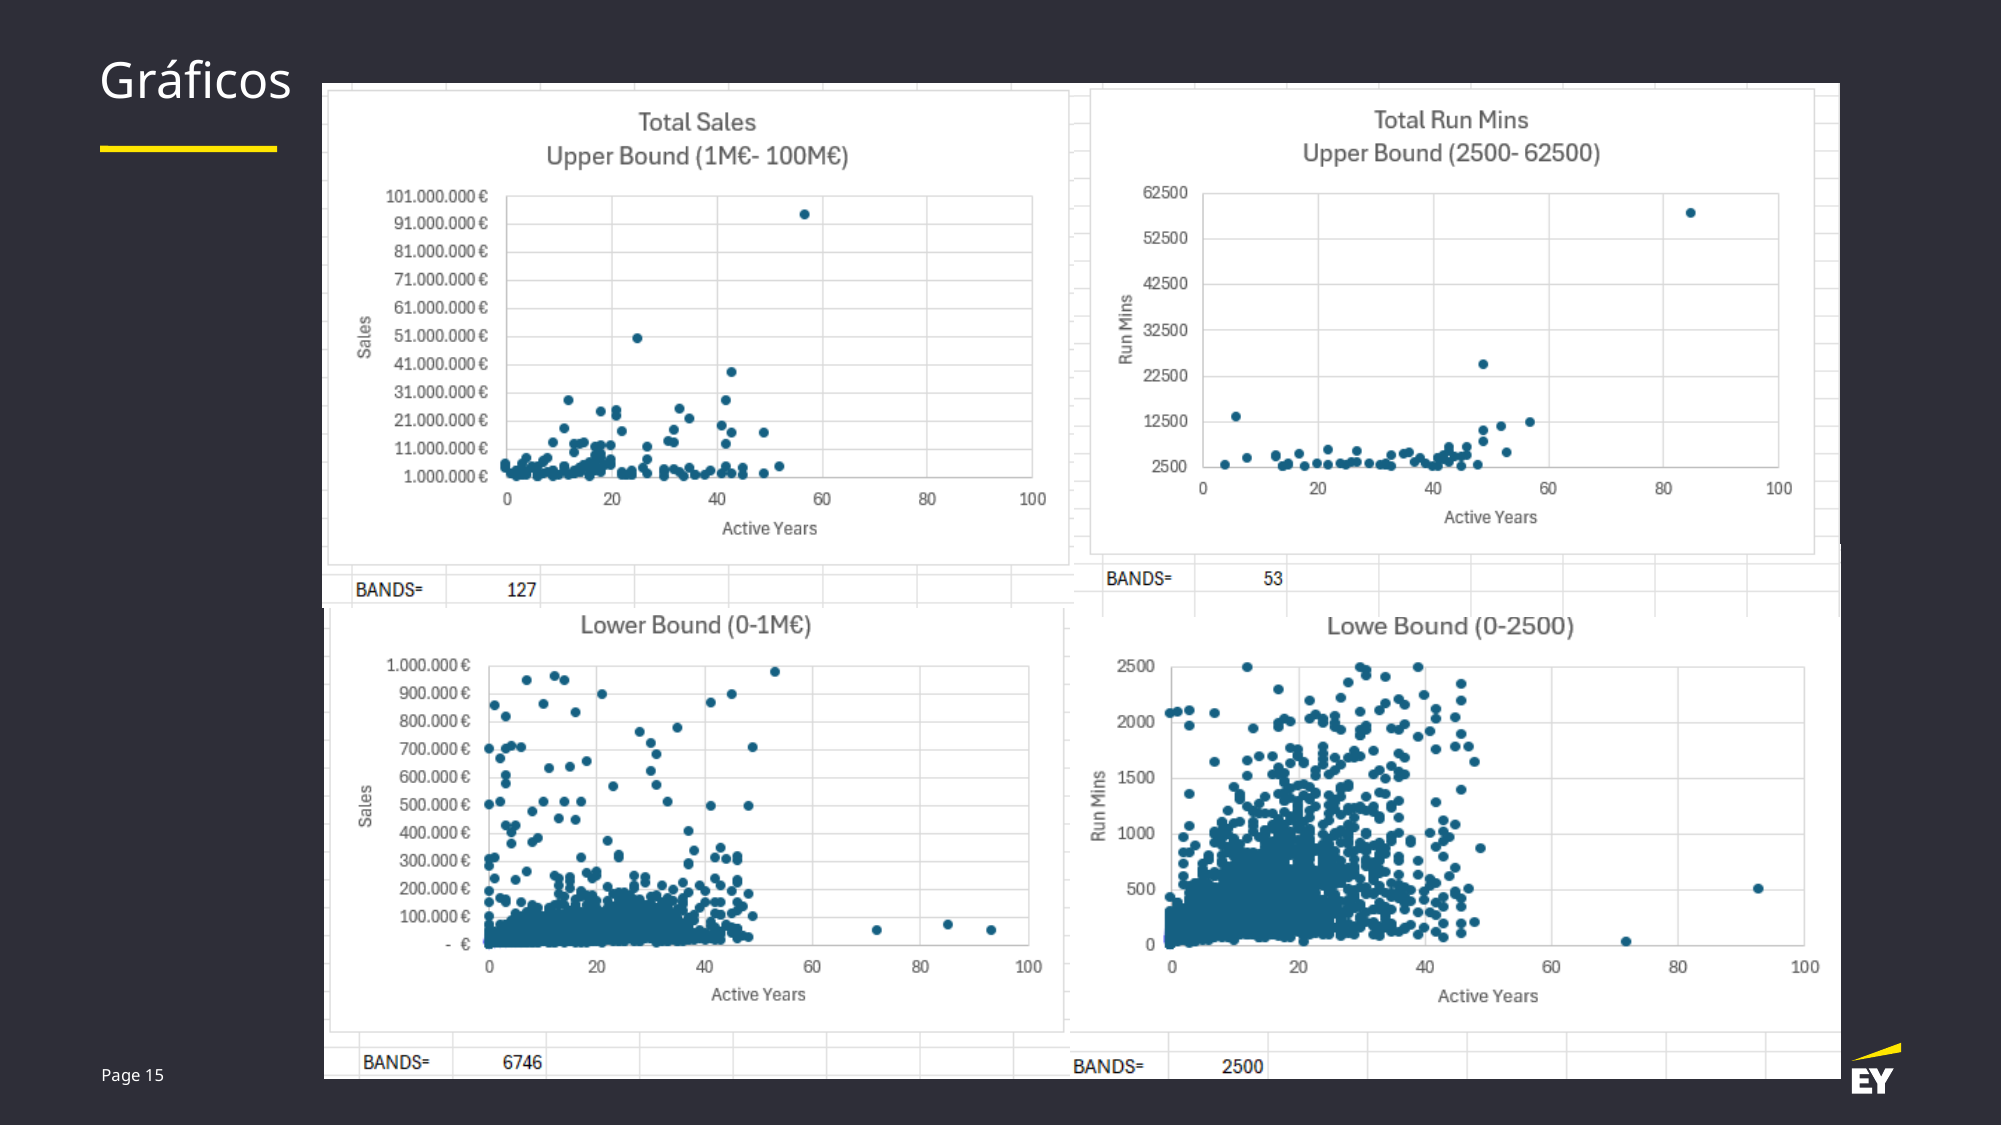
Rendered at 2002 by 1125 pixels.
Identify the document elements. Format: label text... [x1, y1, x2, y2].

title Gráficos [100, 48, 1901, 146]
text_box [322, 83, 1841, 1079]
slide_number Page 15 [101, 1061, 211, 1092]
